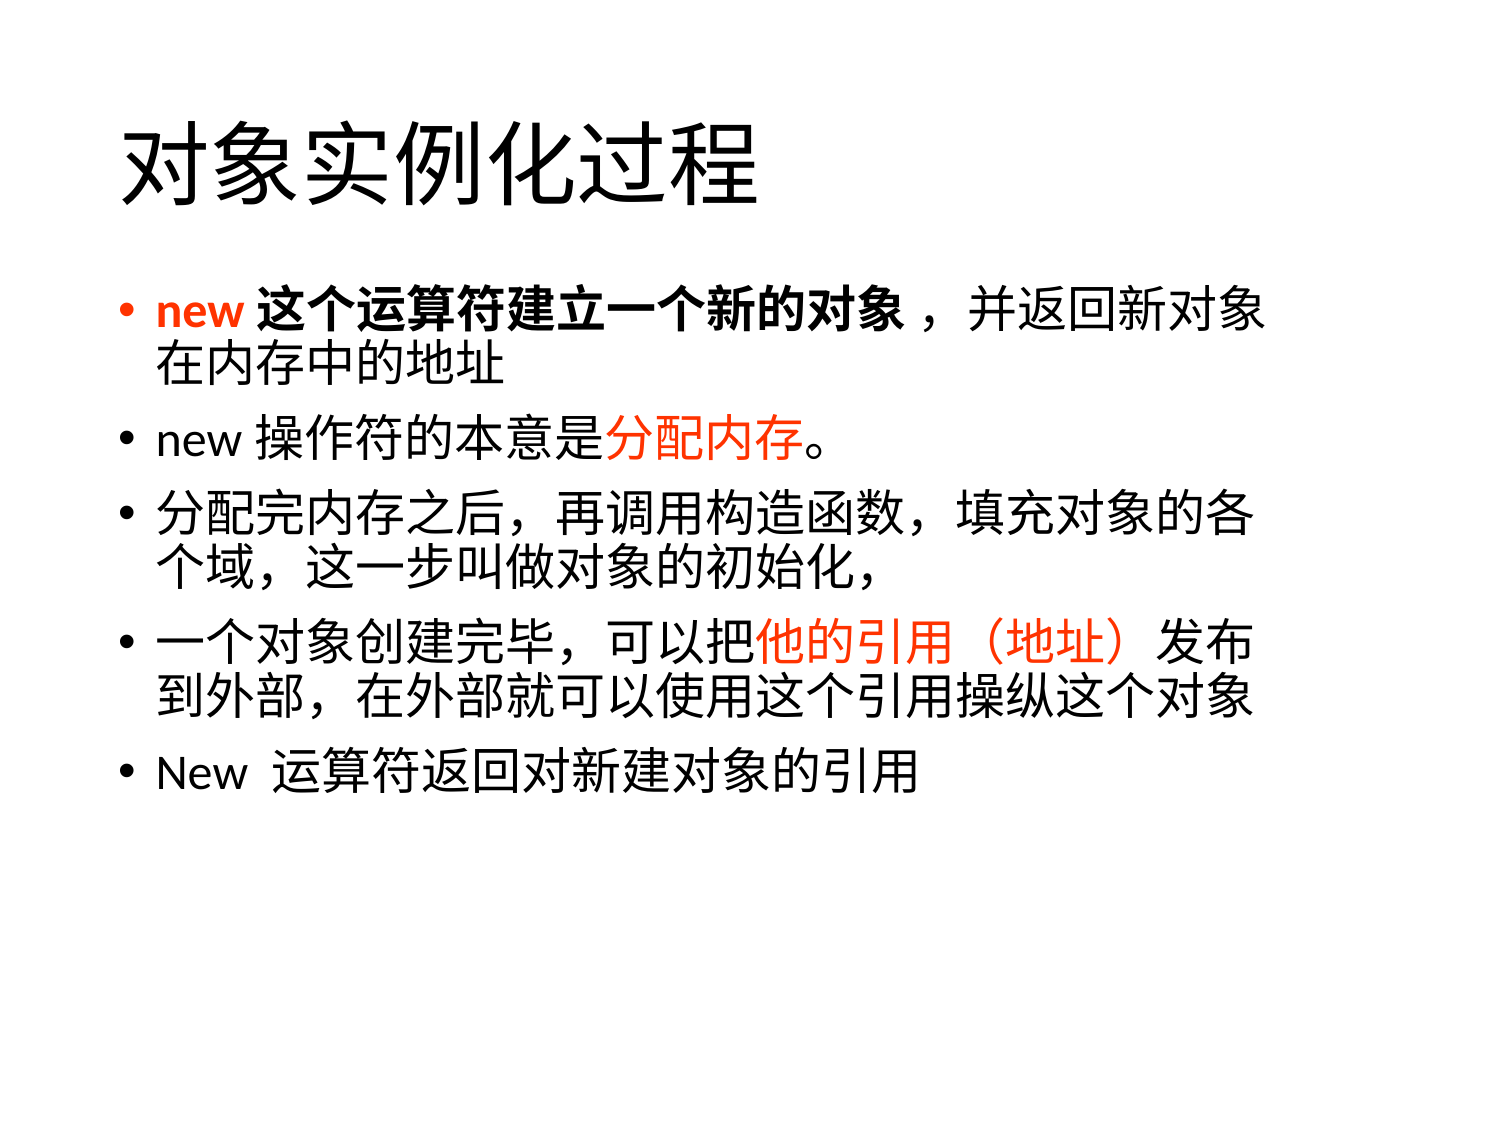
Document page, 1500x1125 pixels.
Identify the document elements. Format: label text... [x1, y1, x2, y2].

list new这个运算符建立一个新的对象 ，并返回新对象在内存中的地址 new操作符的本意是分配内存。 分配完内存之后，再调用构造函数，填充对象的各个域，这一步叫做对象的初始化， 一个对象创建完毕，可以把他的引用（地址）发布到外部，在外部就可以使用这个引用操纵这个对象 New 运算符返回对新建对象的引用 [103, 278, 1315, 958]
title 对象实例化过程 [103, 59, 1397, 278]
